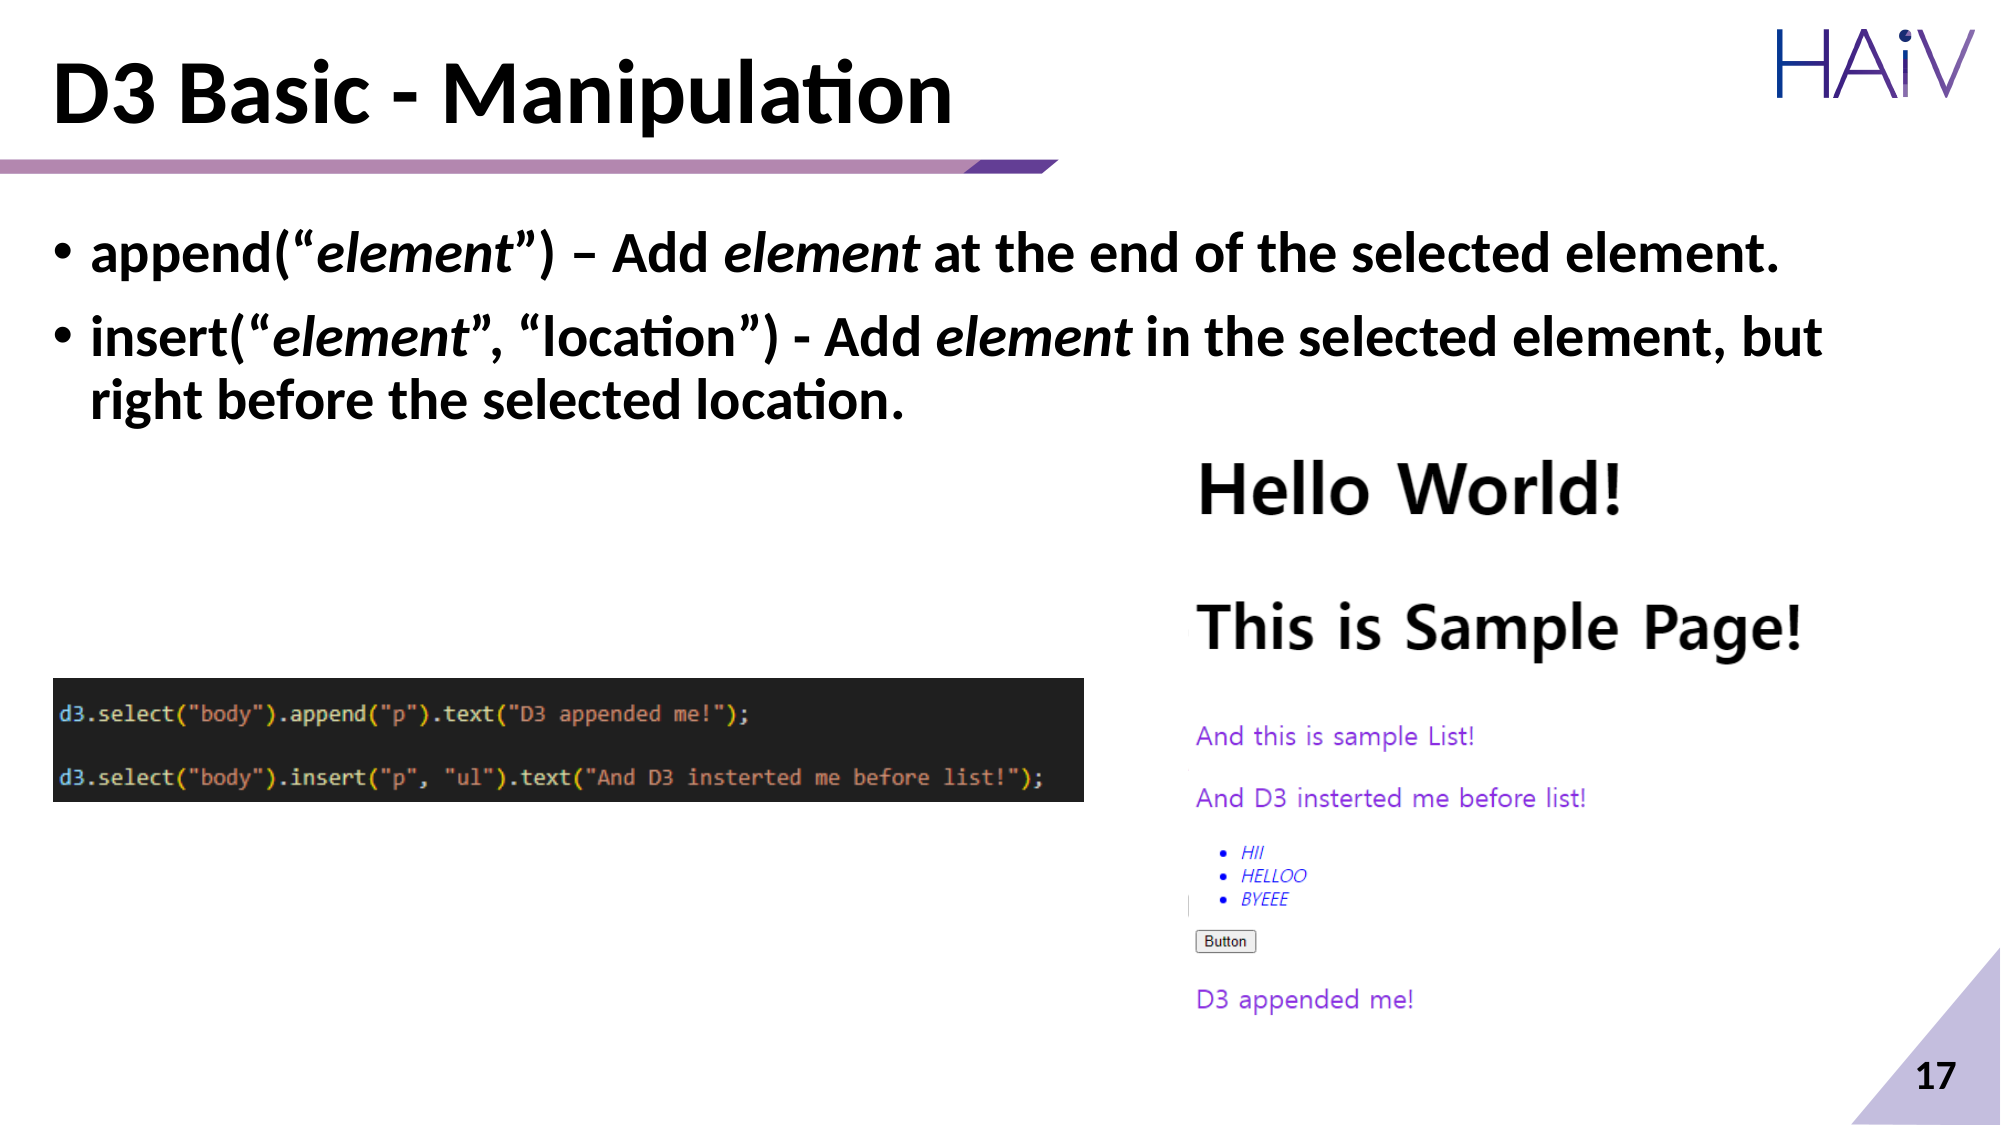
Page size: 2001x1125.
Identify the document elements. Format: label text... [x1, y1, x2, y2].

slide_number 16 [1876, 1042, 1972, 1103]
picture [0, 0, 2001, 1125]
list append(“element”) – Add element at the end of the selected element. insert(“element”, “location”) - Add element in the selected element, but right before the selected location. [37, 214, 1877, 1014]
title D3 Basic - Manipulation [37, 22, 1763, 167]
